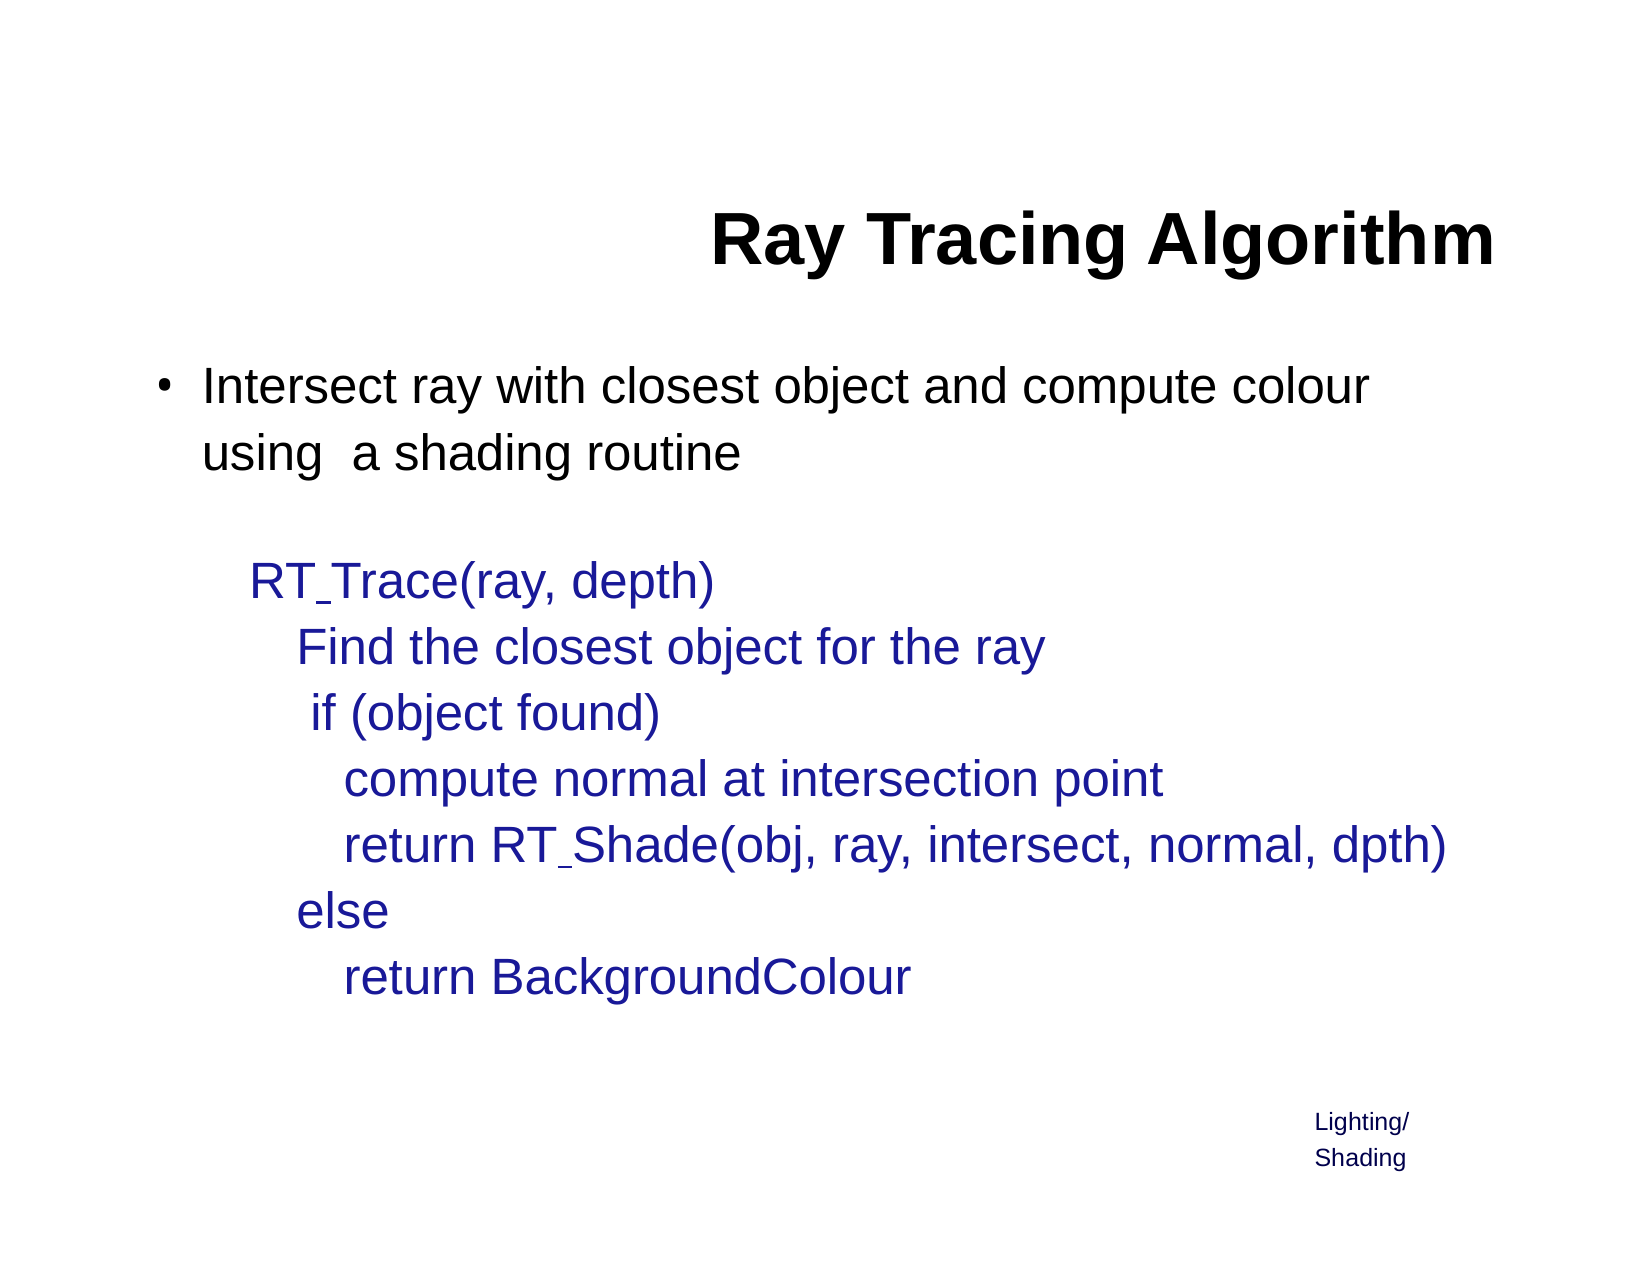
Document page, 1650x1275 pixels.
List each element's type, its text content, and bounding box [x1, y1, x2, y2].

slide_number Lighting/Shading [1312, 1100, 1502, 1275]
text_box Intersect ray with closest object and compute colour using a shading routine RT Trace(ray, depth) Find the closest object for the ray if (object found) compute normal at intersection point return RT Shade(obj, ray, intersect, normal, dpth) else return BackgroundColour [153, 346, 1503, 1005]
title Ray Tracing Algorithm [707, 188, 1503, 346]
